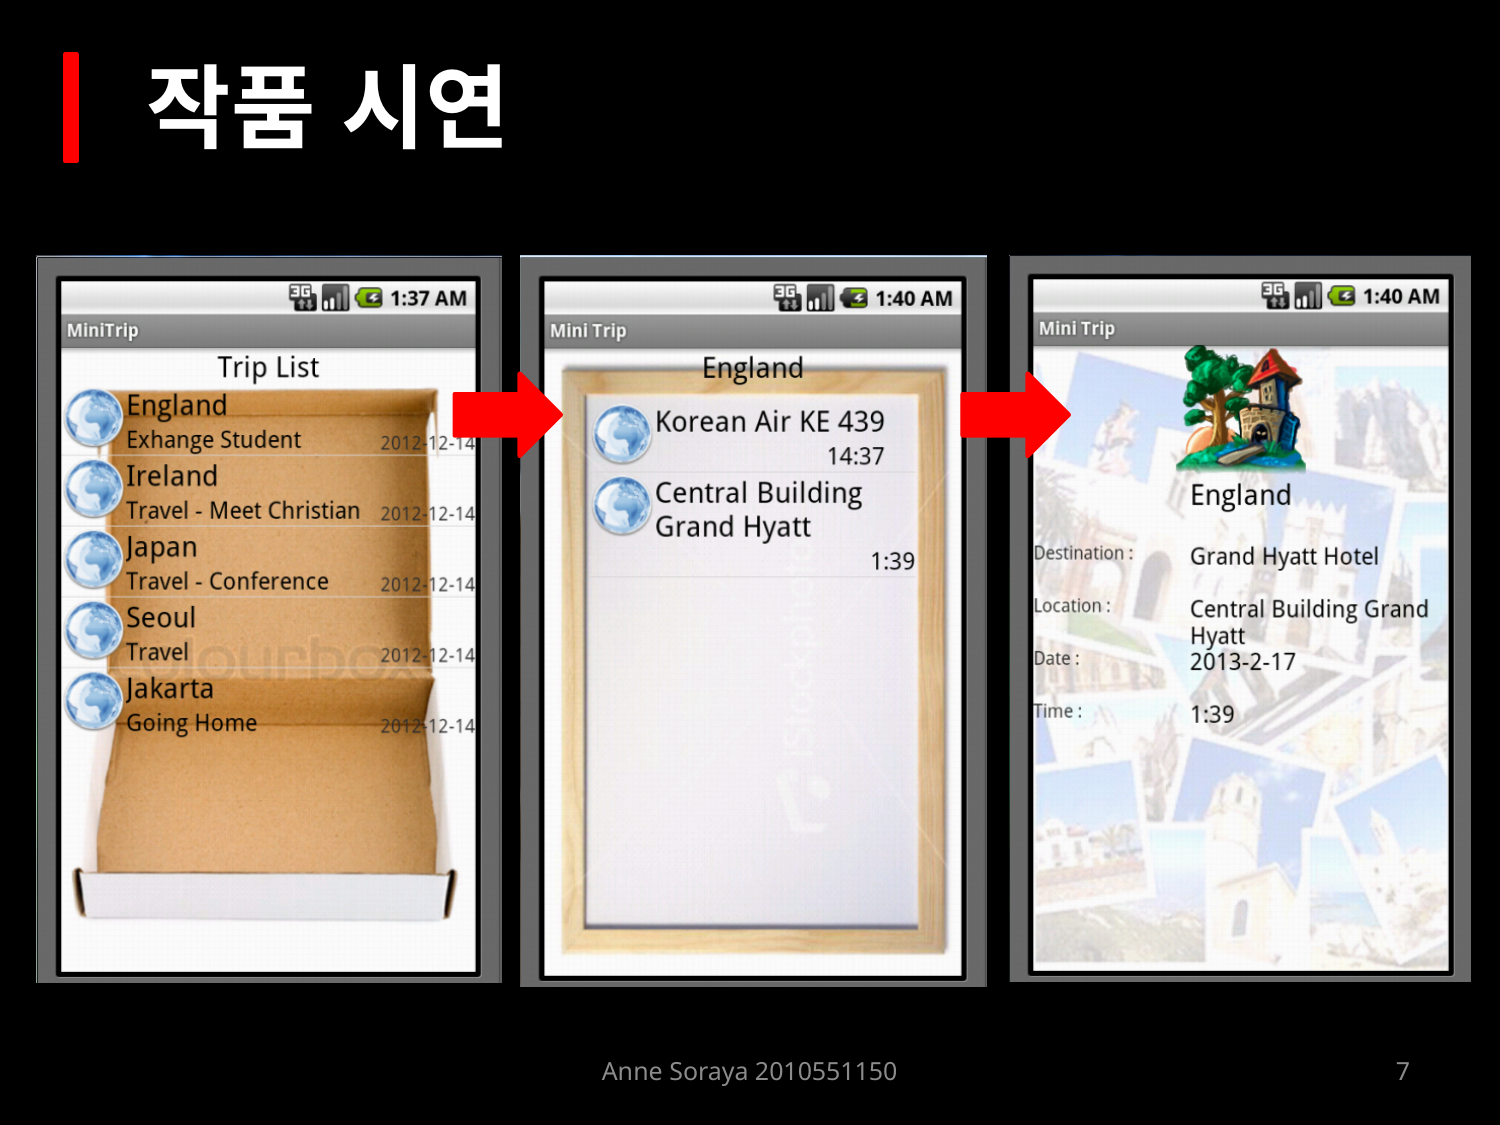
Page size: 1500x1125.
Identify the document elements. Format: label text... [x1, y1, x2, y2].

footer Anne Soraya 2010551150 [512, 1042, 988, 1103]
text_box 작품 시연 [131, 42, 526, 168]
slide_number 7 [1074, 1042, 1425, 1103]
picture [519, 255, 987, 987]
picture [1009, 255, 1471, 982]
text_box [506, 392, 514, 438]
picture [35, 255, 503, 984]
text_box [63, 52, 79, 163]
text_box [991, 392, 1003, 438]
